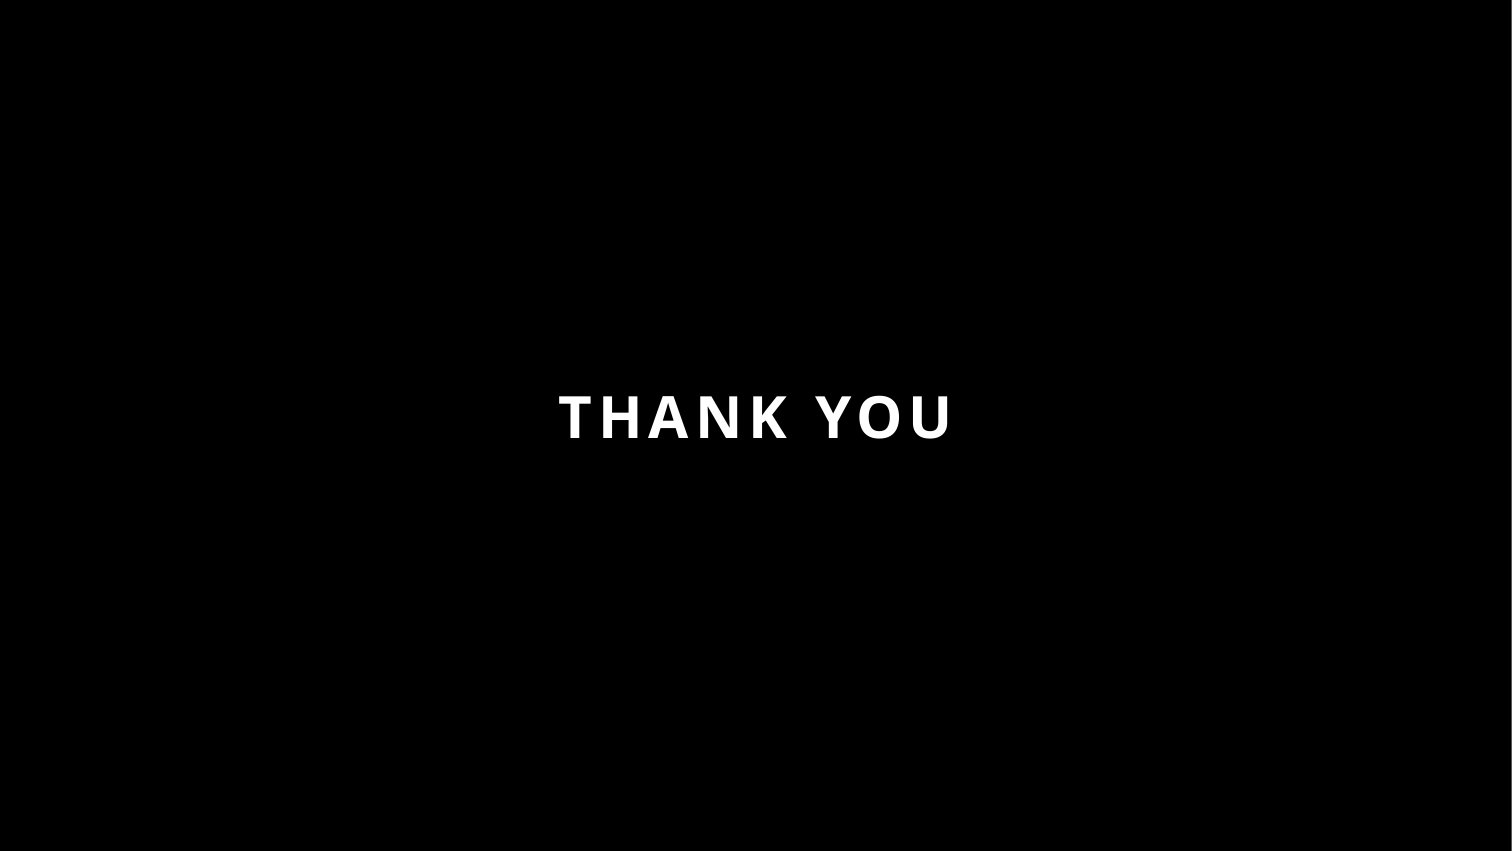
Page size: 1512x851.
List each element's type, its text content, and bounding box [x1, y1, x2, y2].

title Thank you [377, 189, 1134, 473]
